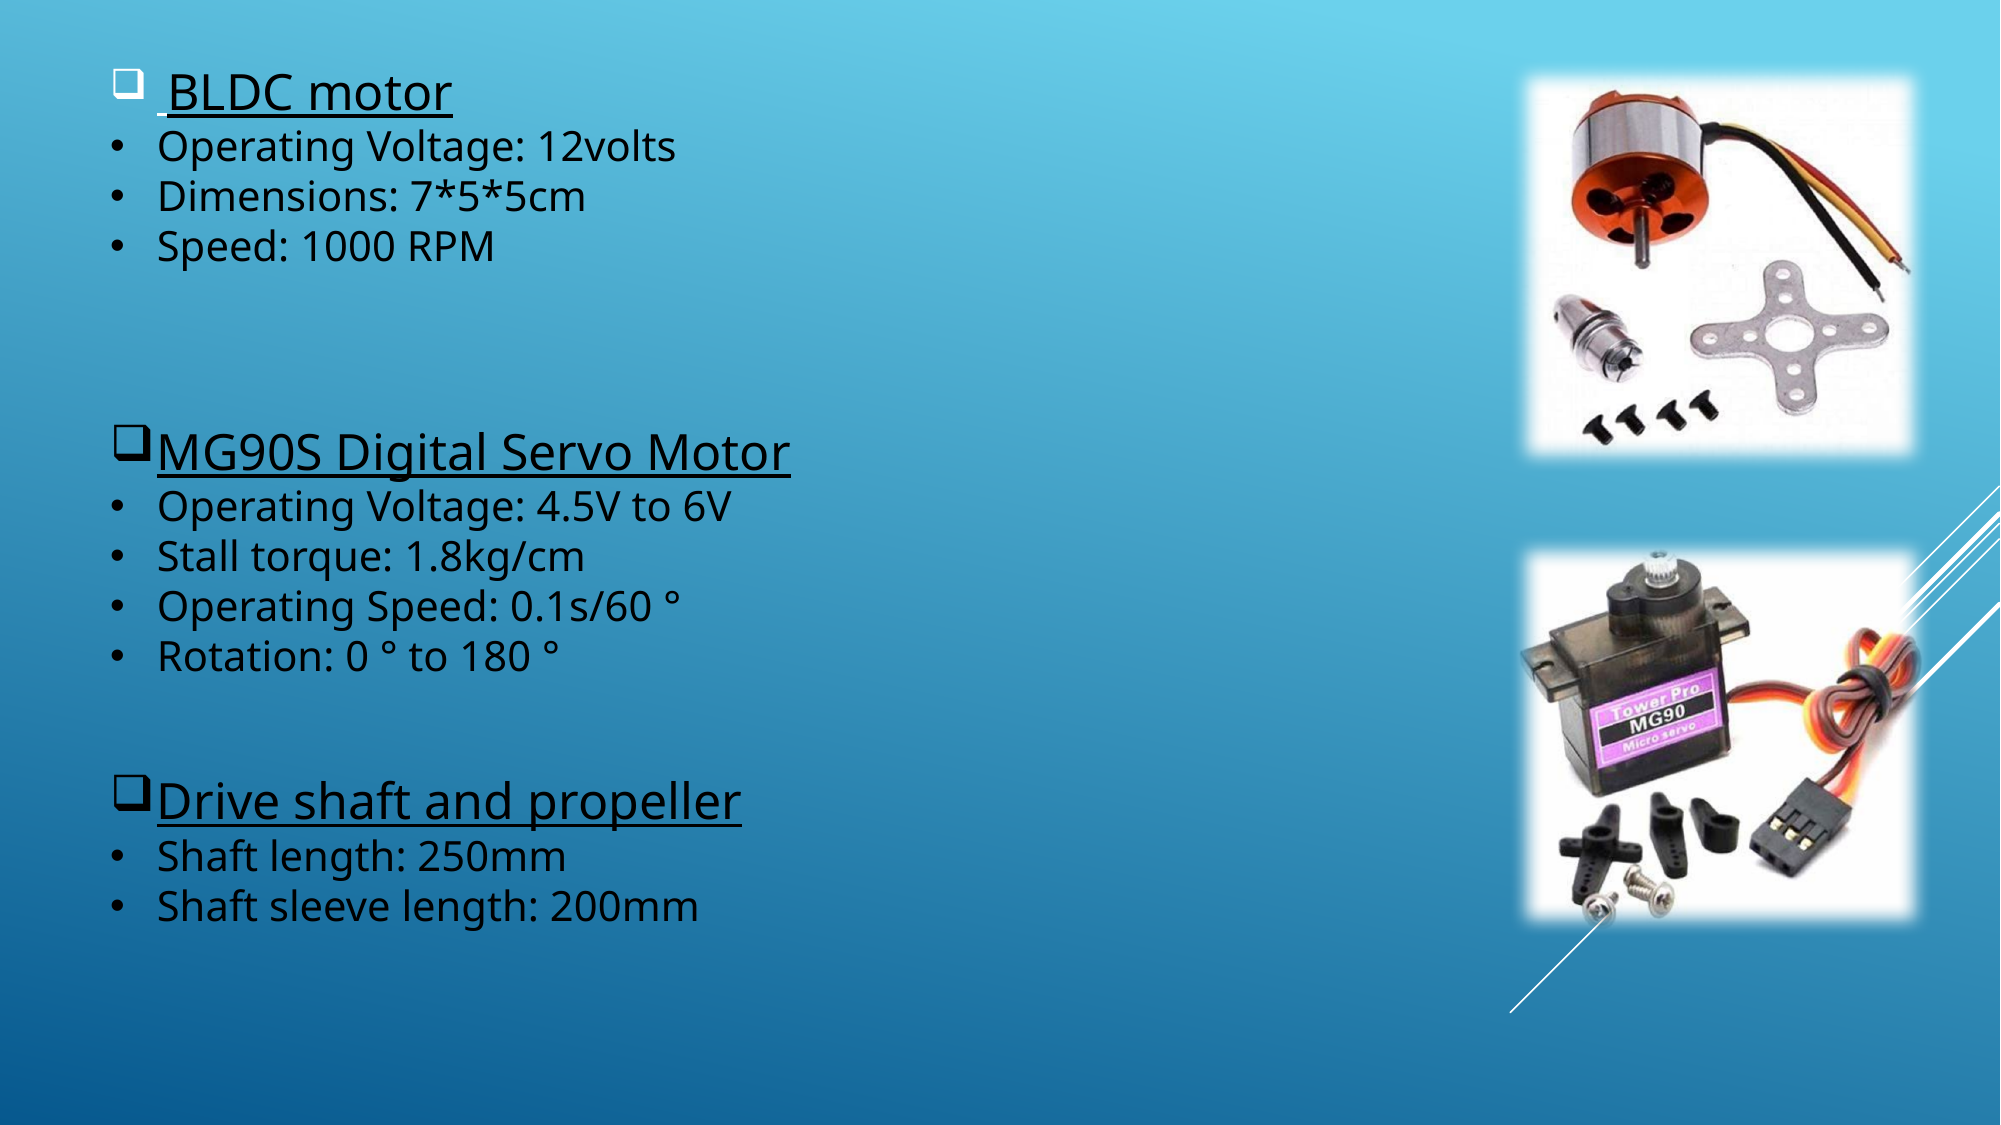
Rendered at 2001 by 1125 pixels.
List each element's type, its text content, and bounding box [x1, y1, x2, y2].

picture [1508, 57, 1932, 474]
picture [1508, 533, 1932, 937]
text_box BLDC motor Operating Voltage: 12volts Dimensions: 7*5*5cm Speed: 1000 RPM MG90S Digital Servo Motor Operating Voltage: 4.5V to 6V Stall torque: 1.8kg/cm Operating Speed: 0.1s/60 ° Rotation: 0 ° to 180 ° Drive shaft and propeller Shaft length: 250mm Shaft sleeve length: 200mm [95, 52, 1284, 1118]
